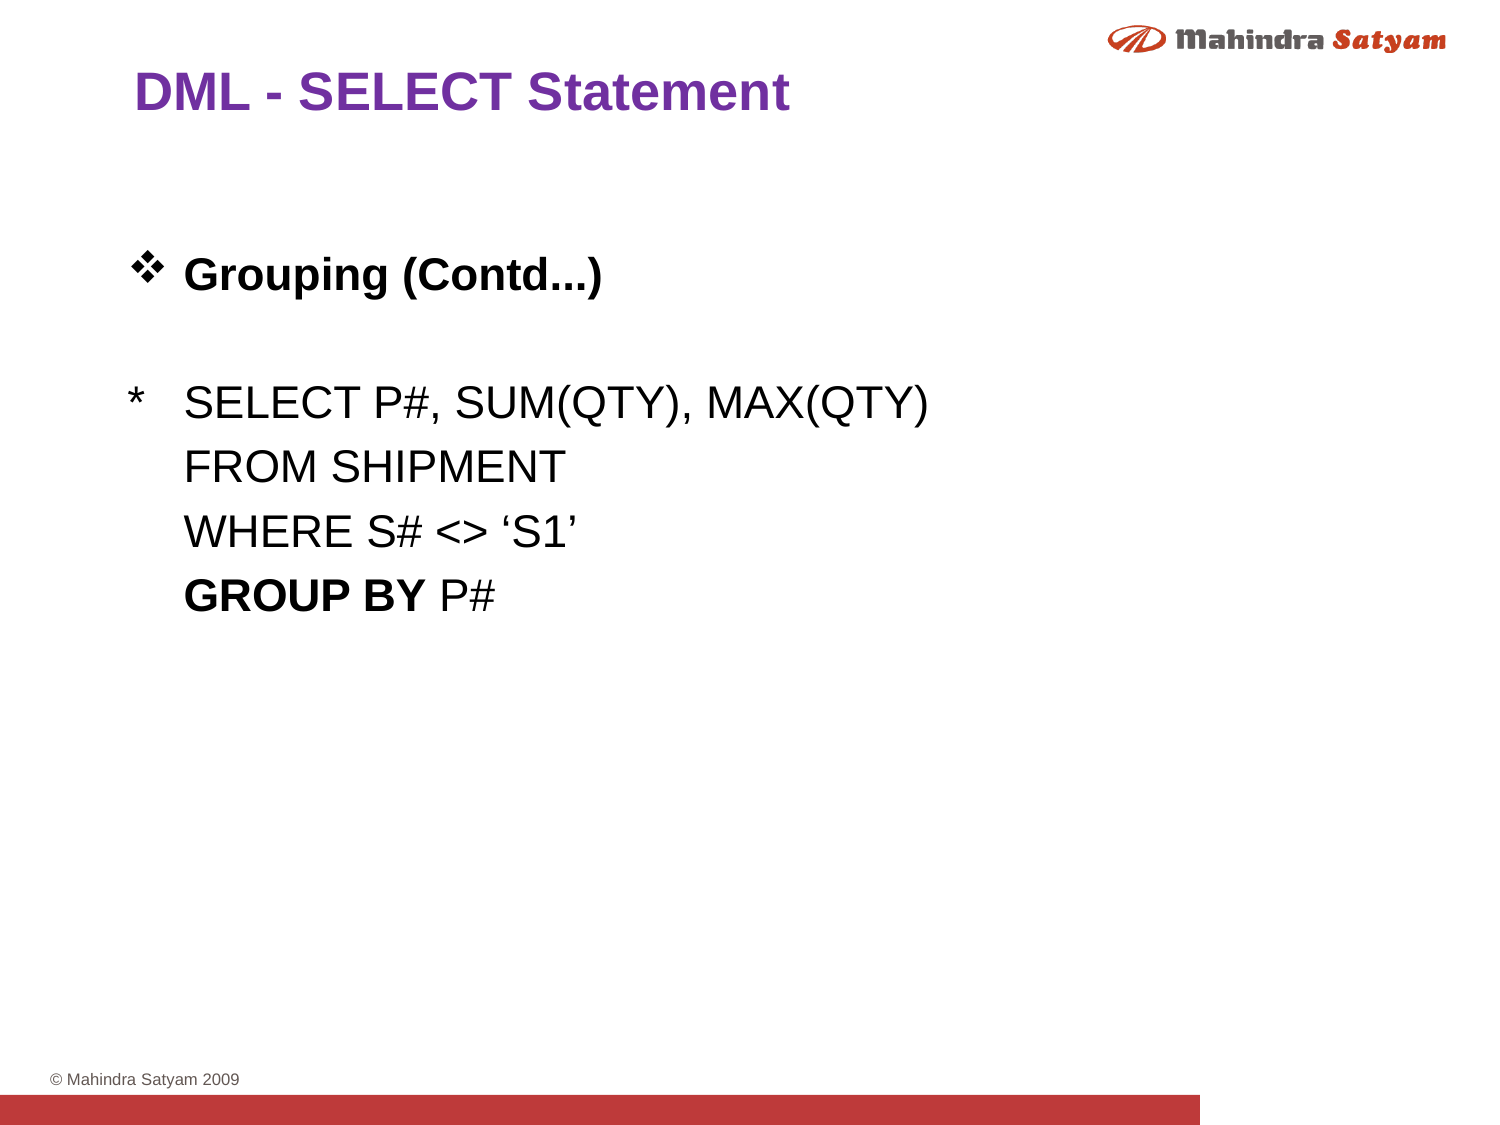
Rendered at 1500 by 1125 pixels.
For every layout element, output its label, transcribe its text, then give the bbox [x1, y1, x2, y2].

text_box Grouping (Contd...) * SELECT P#, SUM(QTY), MAX(QTY) FROM SHIPMENT WHERE S# <> ‘S1’ GROUP BY P# [112, 237, 1388, 1000]
picture [1107, 25, 1446, 53]
text_box DML - SELECT Statement [27, 44, 898, 129]
